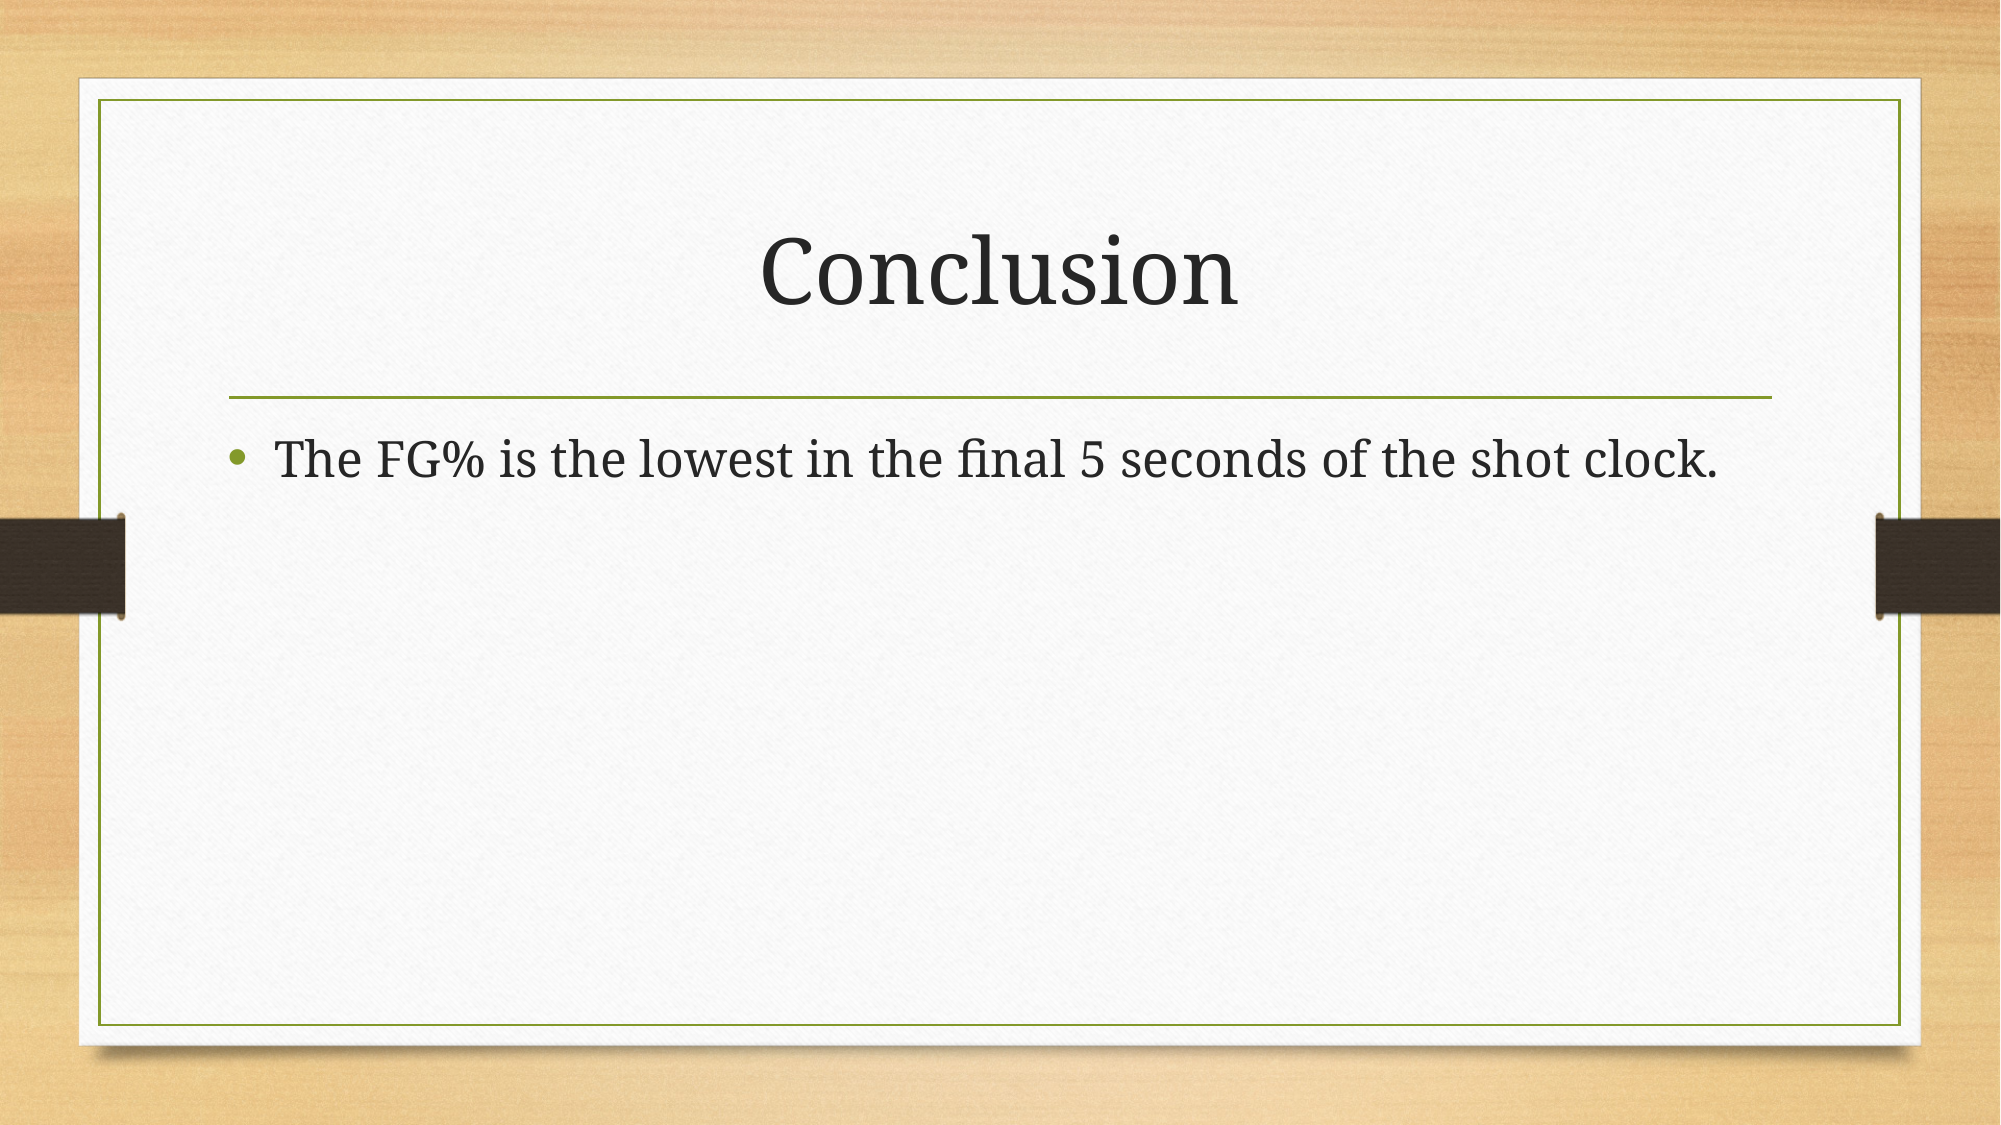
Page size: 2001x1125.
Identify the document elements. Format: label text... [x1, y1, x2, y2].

title Conclusion [212, 161, 1788, 375]
picture [0, 0, 2001, 1125]
list The FG% is the lowest in the final 5 seconds of the shot clock. [212, 419, 1788, 964]
